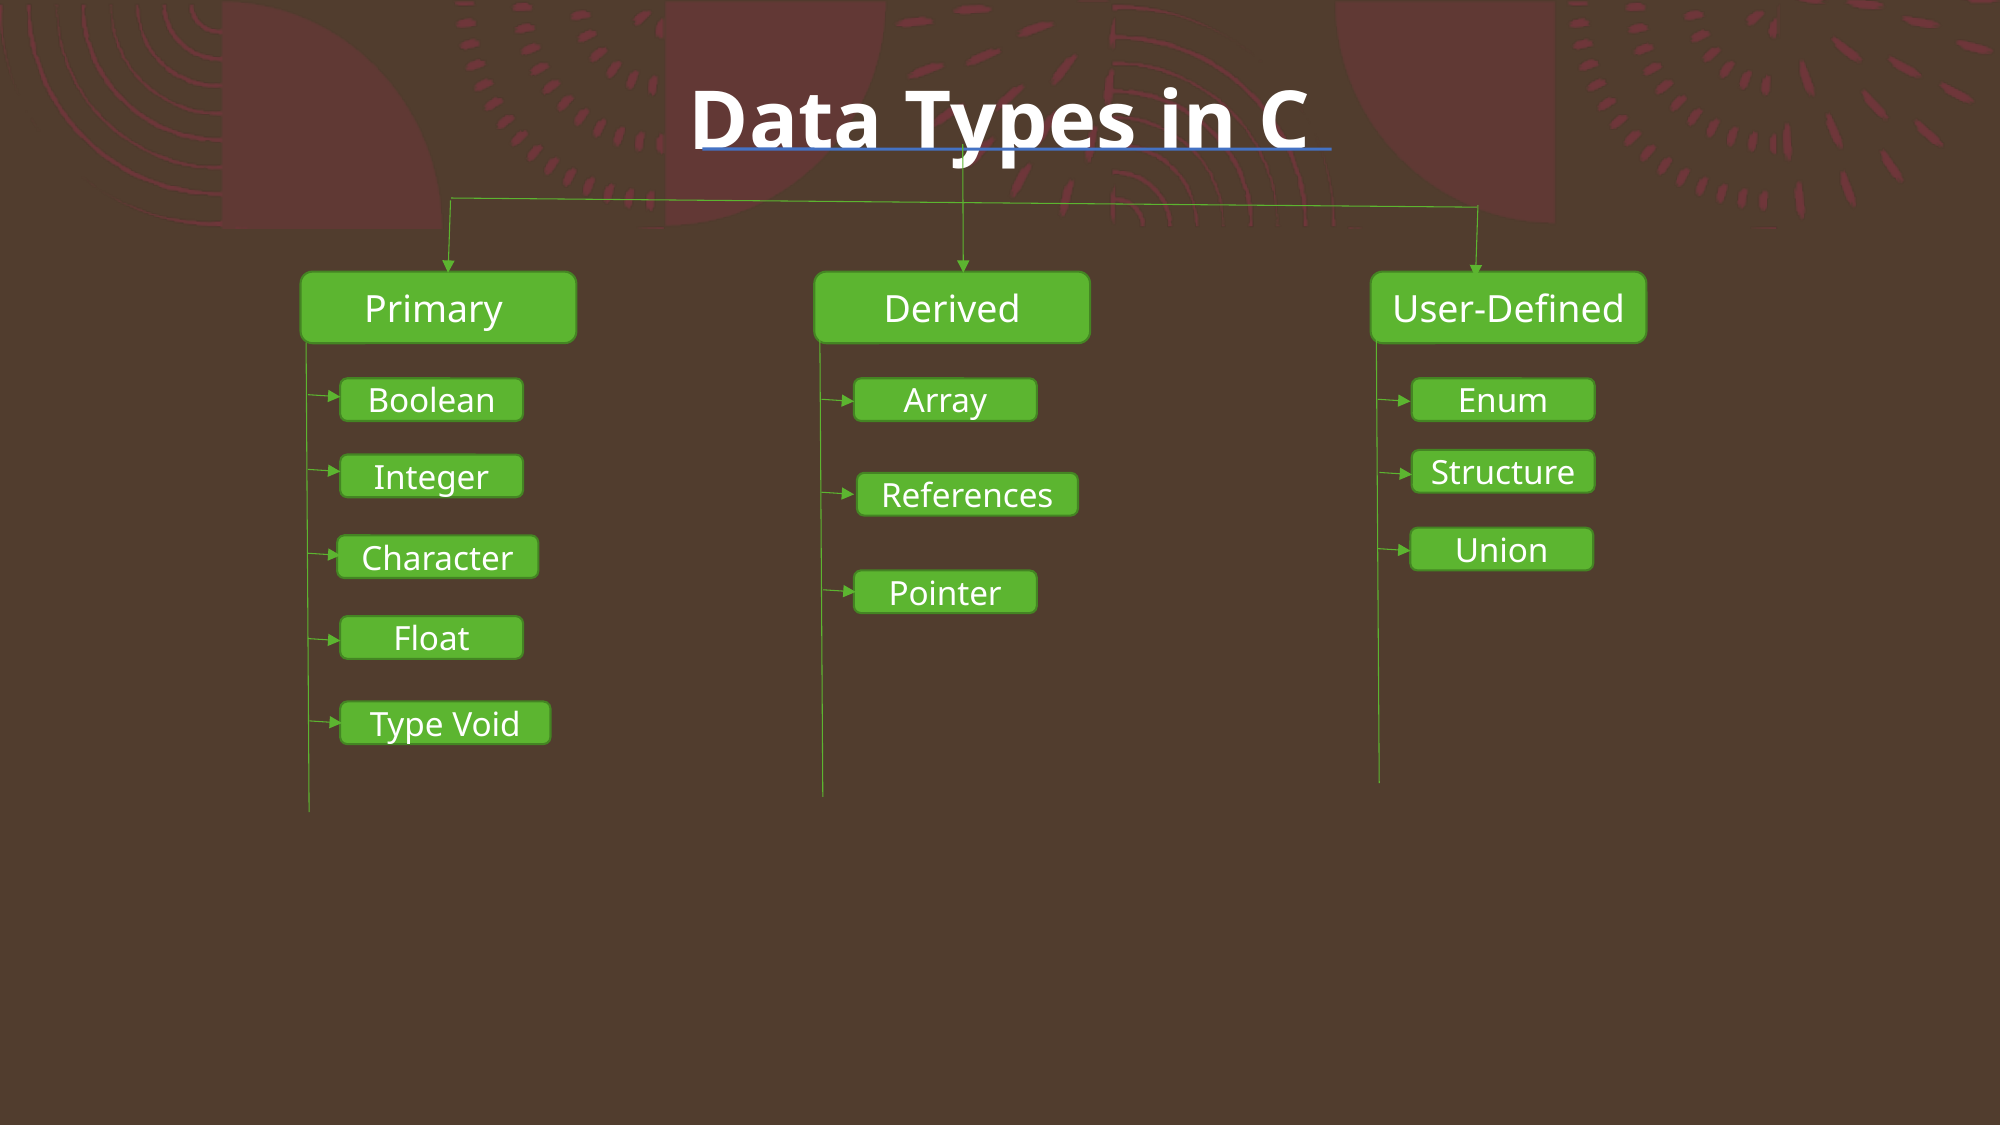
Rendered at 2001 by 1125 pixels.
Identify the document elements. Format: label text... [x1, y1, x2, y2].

text_box Primary [299, 270, 578, 345]
text_box Pointer [852, 569, 1038, 615]
text_box Derived [813, 270, 1092, 345]
text_box Union [1409, 526, 1595, 572]
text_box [451, 198, 965, 203]
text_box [1376, 313, 1380, 784]
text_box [819, 327, 823, 797]
text_box Boolean [339, 377, 525, 423]
text_box Float [339, 615, 525, 660]
title Data Types in C [137, 60, 1863, 174]
text_box User-Defined [1369, 270, 1648, 345]
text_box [963, 202, 1478, 208]
text_box Enum [1410, 377, 1596, 423]
text_box Type Void [339, 700, 552, 746]
text_box Array [852, 377, 1038, 423]
text_box Structure [1410, 448, 1596, 494]
text_box Character [336, 534, 540, 580]
text_box References [855, 471, 1080, 517]
text_box Integer [339, 453, 525, 499]
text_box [305, 342, 310, 813]
